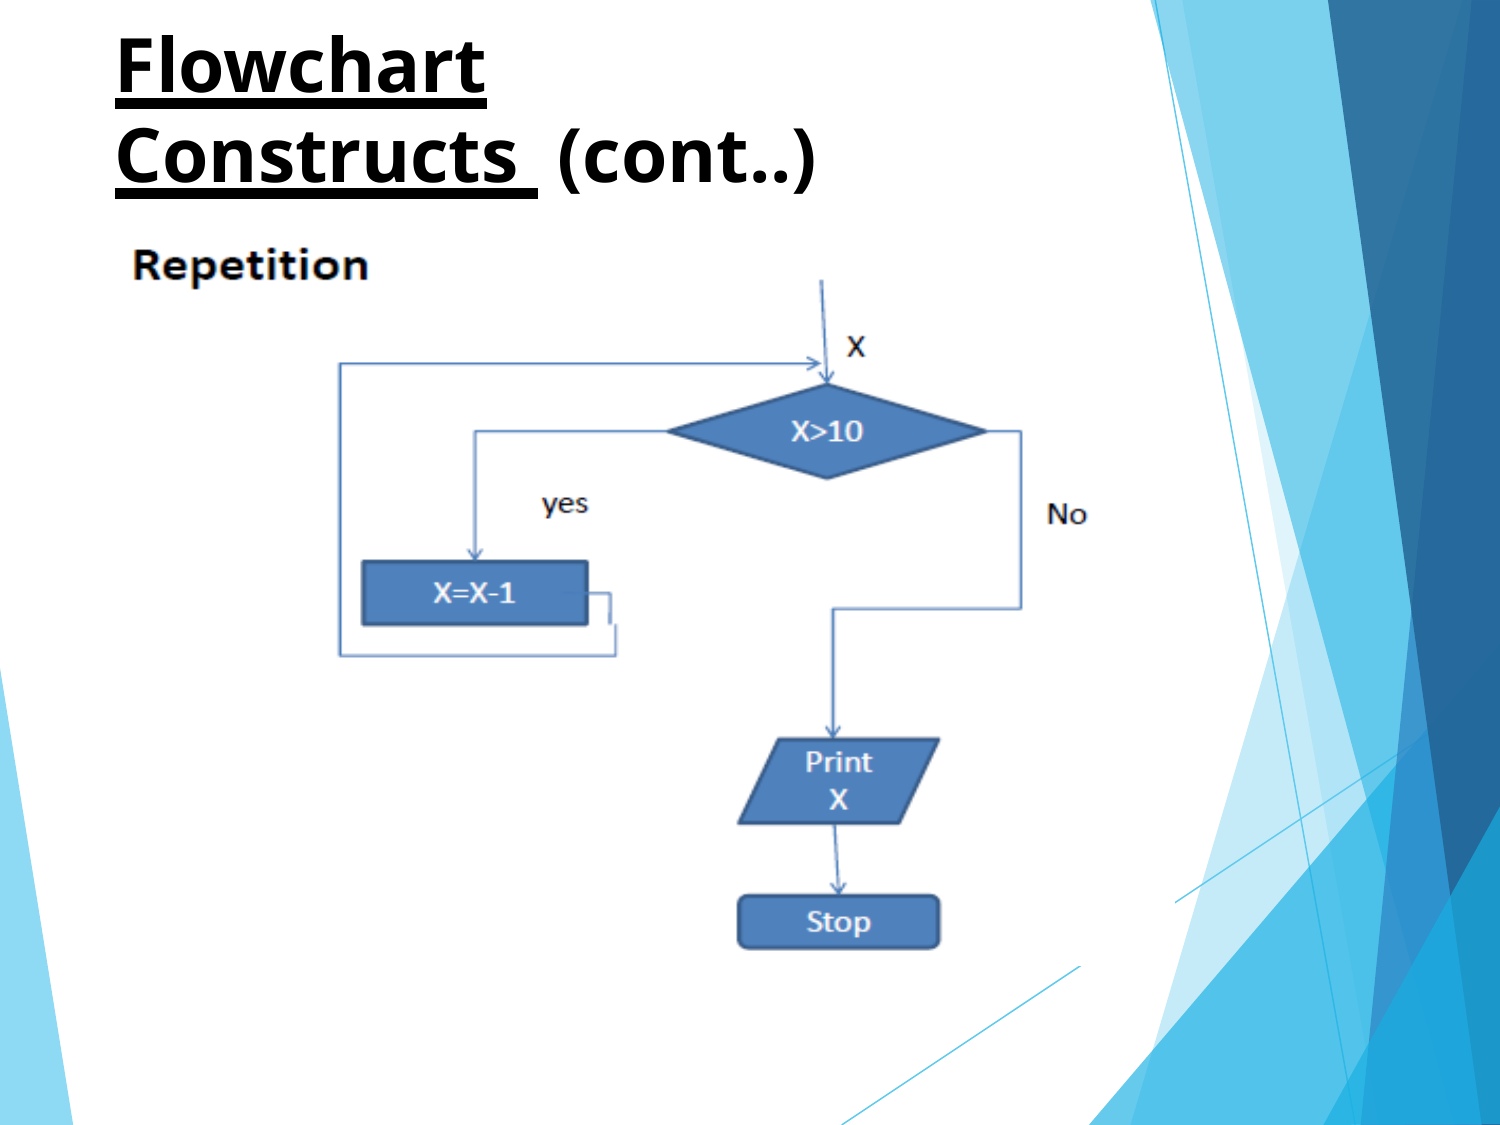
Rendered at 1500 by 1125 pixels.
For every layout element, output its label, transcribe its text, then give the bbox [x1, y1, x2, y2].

title Flowchart Constructs (cont..) [112, 15, 862, 206]
text_box [99, 237, 1175, 966]
